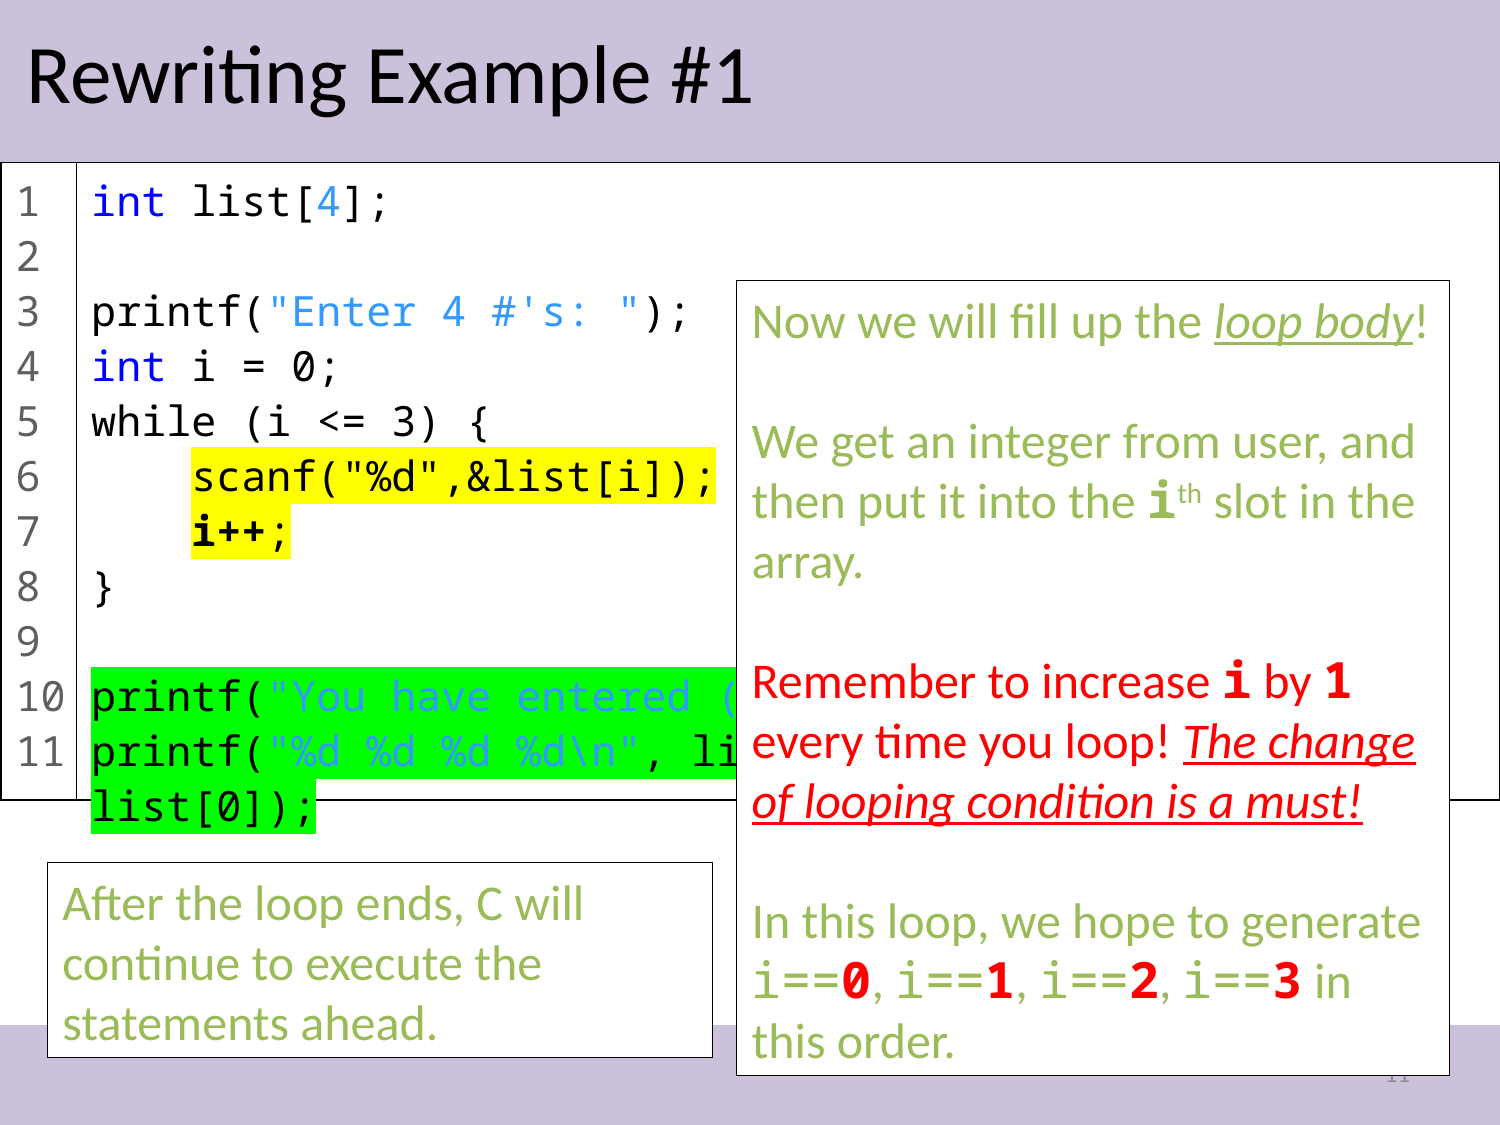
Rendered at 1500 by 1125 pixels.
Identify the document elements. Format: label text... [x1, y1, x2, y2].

text_box 1 2 3 4 5 6 7 8 9 10 11 [0, 162, 76, 800]
text_box Rewriting Example #1 [11, 12, 1488, 150]
slide_number 11 [1074, 1076, 1425, 1103]
text_box Now we will fill up the loop body! We get an integer from user, and then put it into the ith slot in the array. Remember to increase i by 1 every time you loop! The change of looping condition is a must! In this loop, we hope to generate i==0, i==1, i==2, i==3 in this order. [736, 280, 1450, 1076]
text_box After the loop ends, C will continue to execute the statements ahead. [47, 862, 713, 1058]
text_box int list[4]; printf("Enter 4 #'s: "); int i = 0; while (i <= 3) { scanf("%d",&list[i]); i++; } printf("You have entered (in reverse): "); printf("%d %d %d %d\n", list[3], list[2], list[1], list[0]); [76, 162, 1500, 800]
